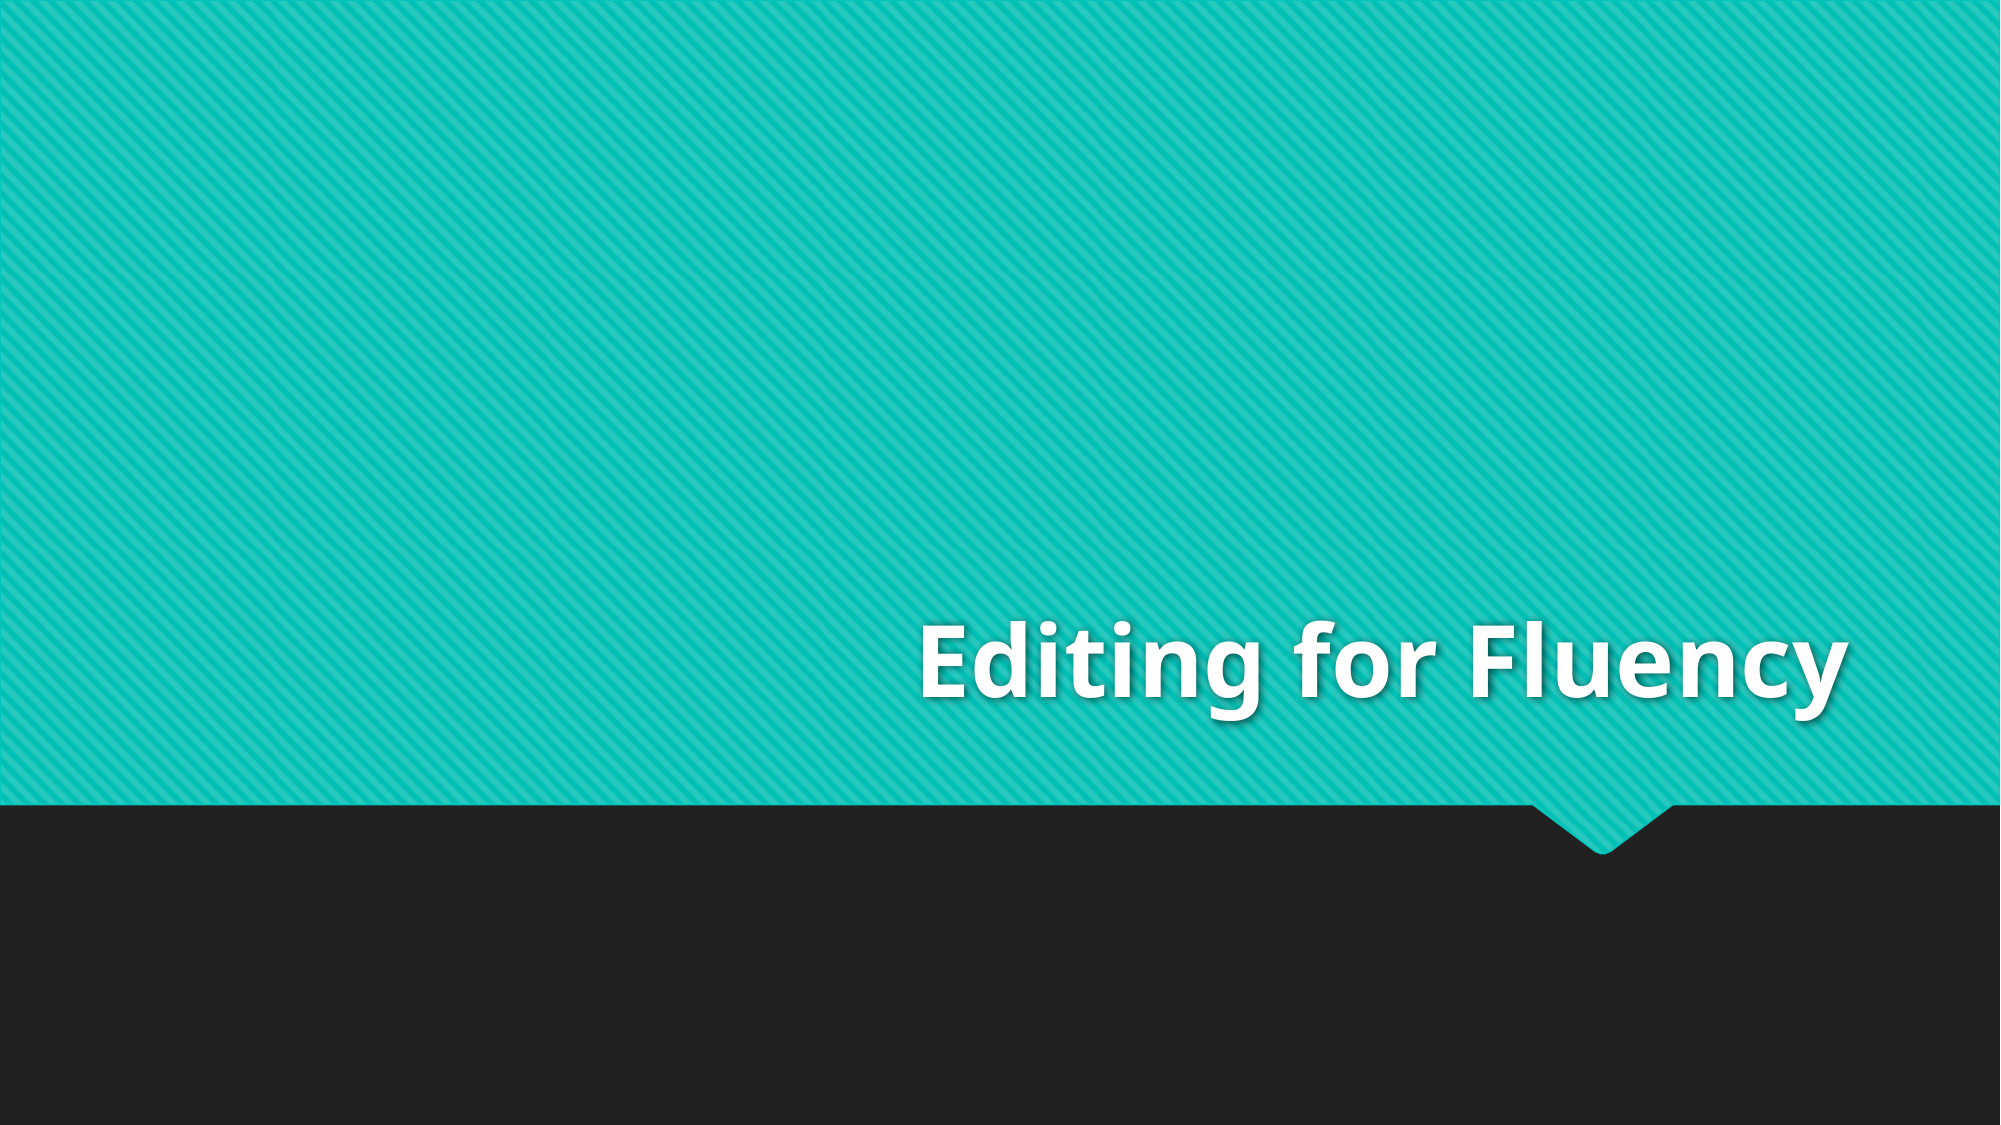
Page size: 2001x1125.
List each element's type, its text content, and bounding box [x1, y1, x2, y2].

title Editing for Fluency [132, 484, 1866, 726]
picture [1, 1, 1999, 852]
